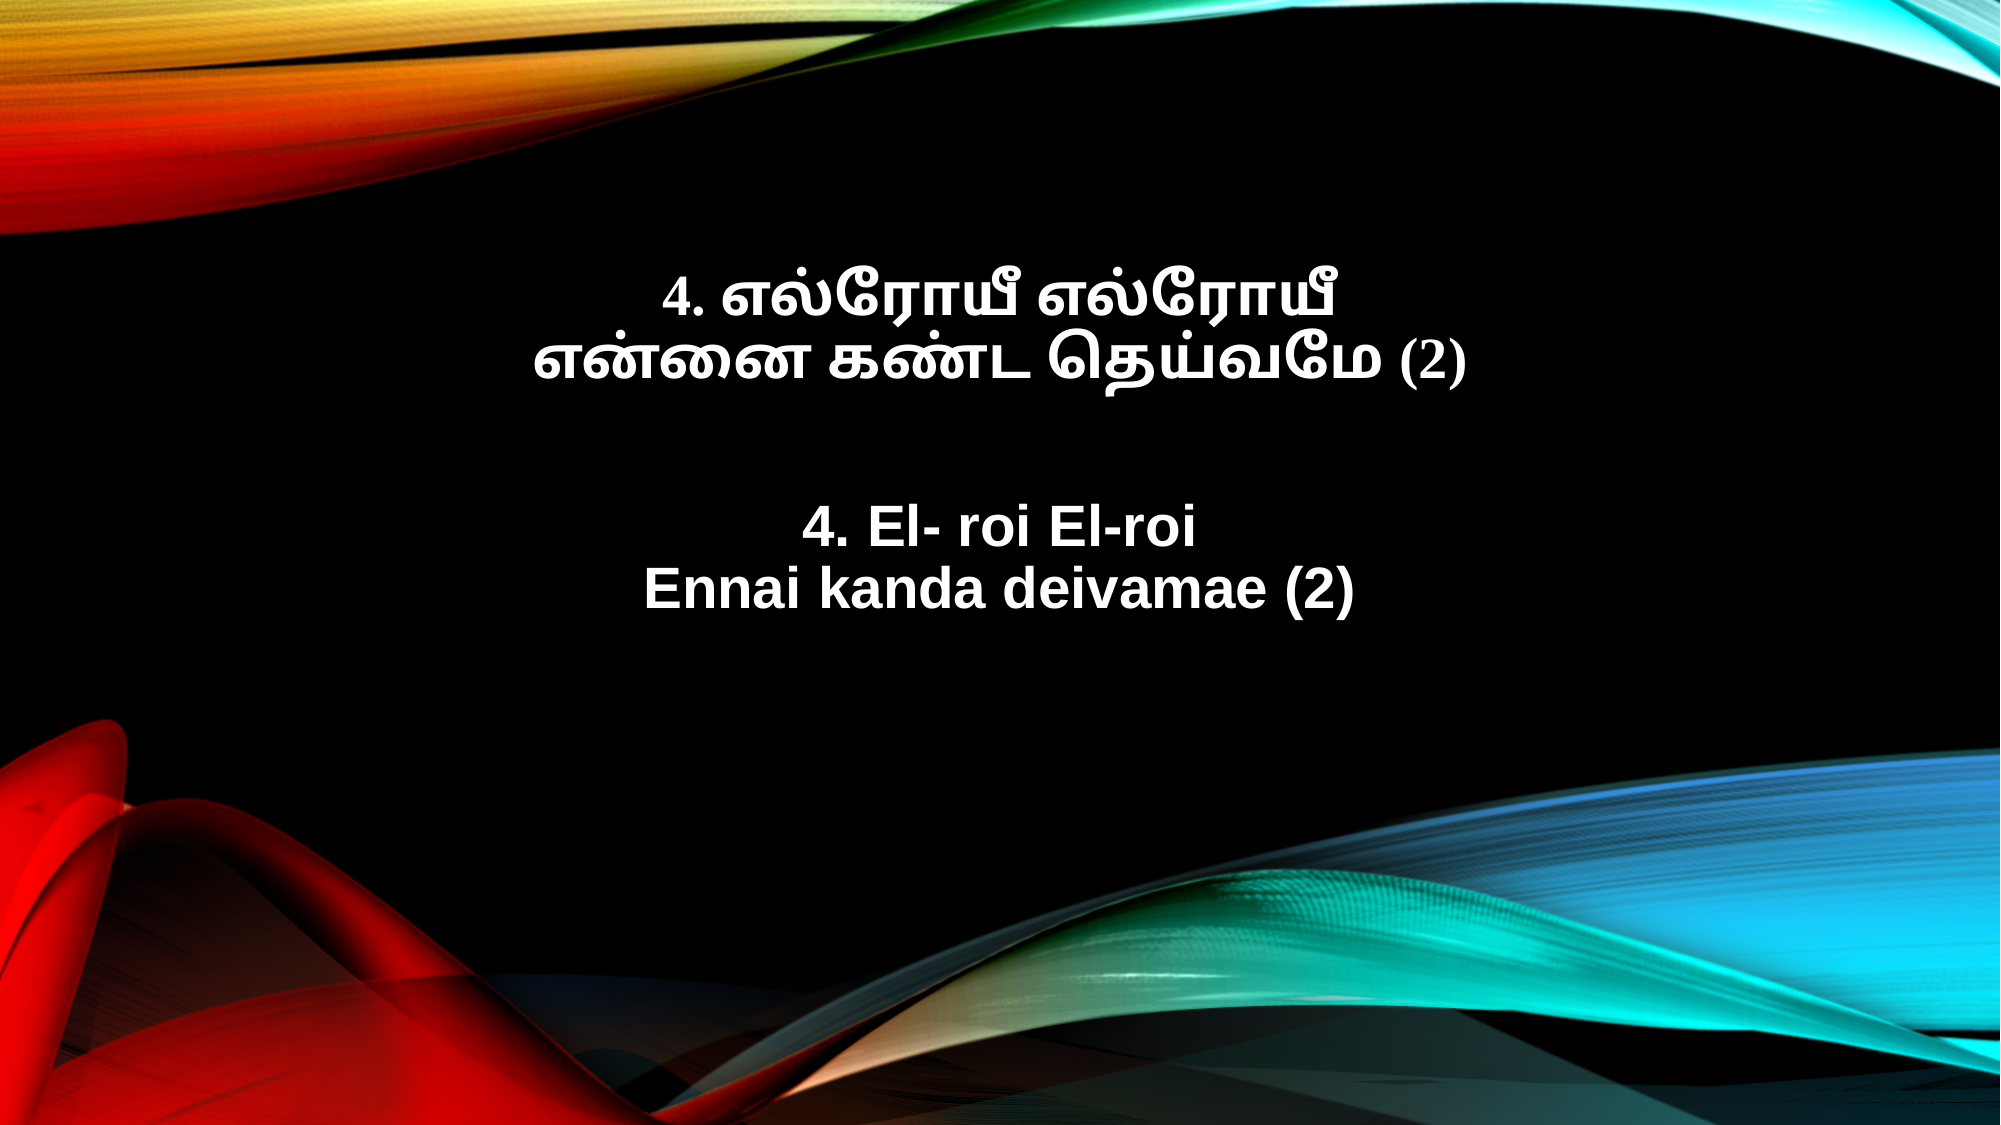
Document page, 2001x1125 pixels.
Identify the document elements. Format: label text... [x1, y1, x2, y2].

subtitle 4. எல்ரோயீ எல்ரோயீ என்னை கண்ட தெய்வமே (2) 4. El- roi El-roi Ennai kanda deivamae (2) [0, 0, 2000, 1125]
